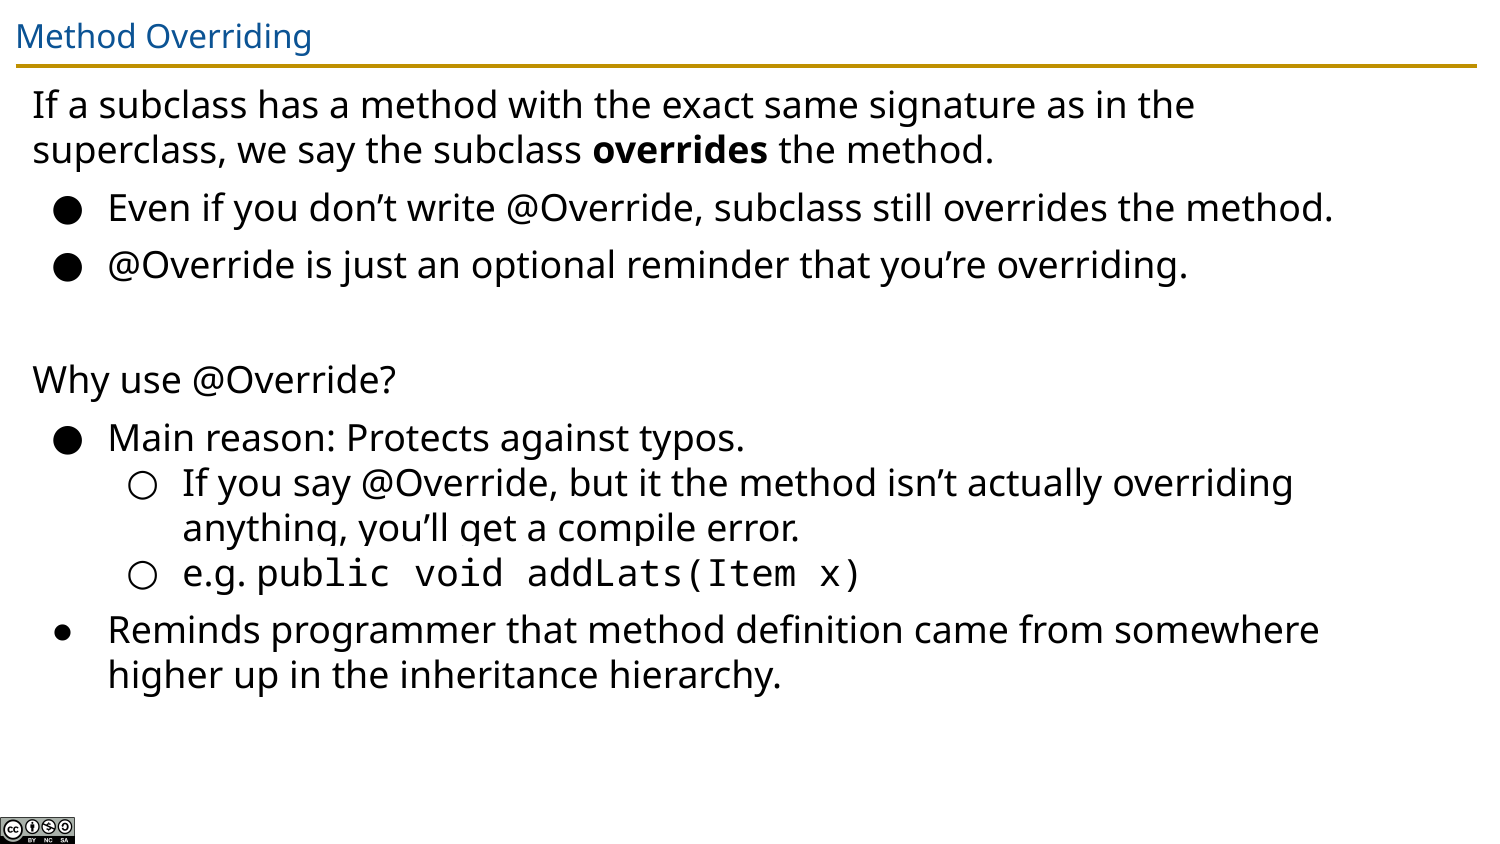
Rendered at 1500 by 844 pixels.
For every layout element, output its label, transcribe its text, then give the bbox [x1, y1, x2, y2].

title Method Overriding [0, 0, 1398, 65]
list If a subclass has a method with the exact same signature as in the superclass, we say the subclass overrides the method. Even if you don’t write @Override, subclass still overrides the method. @Override is just an optional reminder that you’re overriding. Why use @Override? Main reason: Protects against typos. If you say @Override, but it the method isn’t actually overriding anything, you’ll get a compile error. e.g. public void addLats(Item x) Reminds programmer that method definition came from somewhere higher up in the inheritance hierarchy. [17, 65, 1416, 627]
picture [0, 817, 75, 844]
